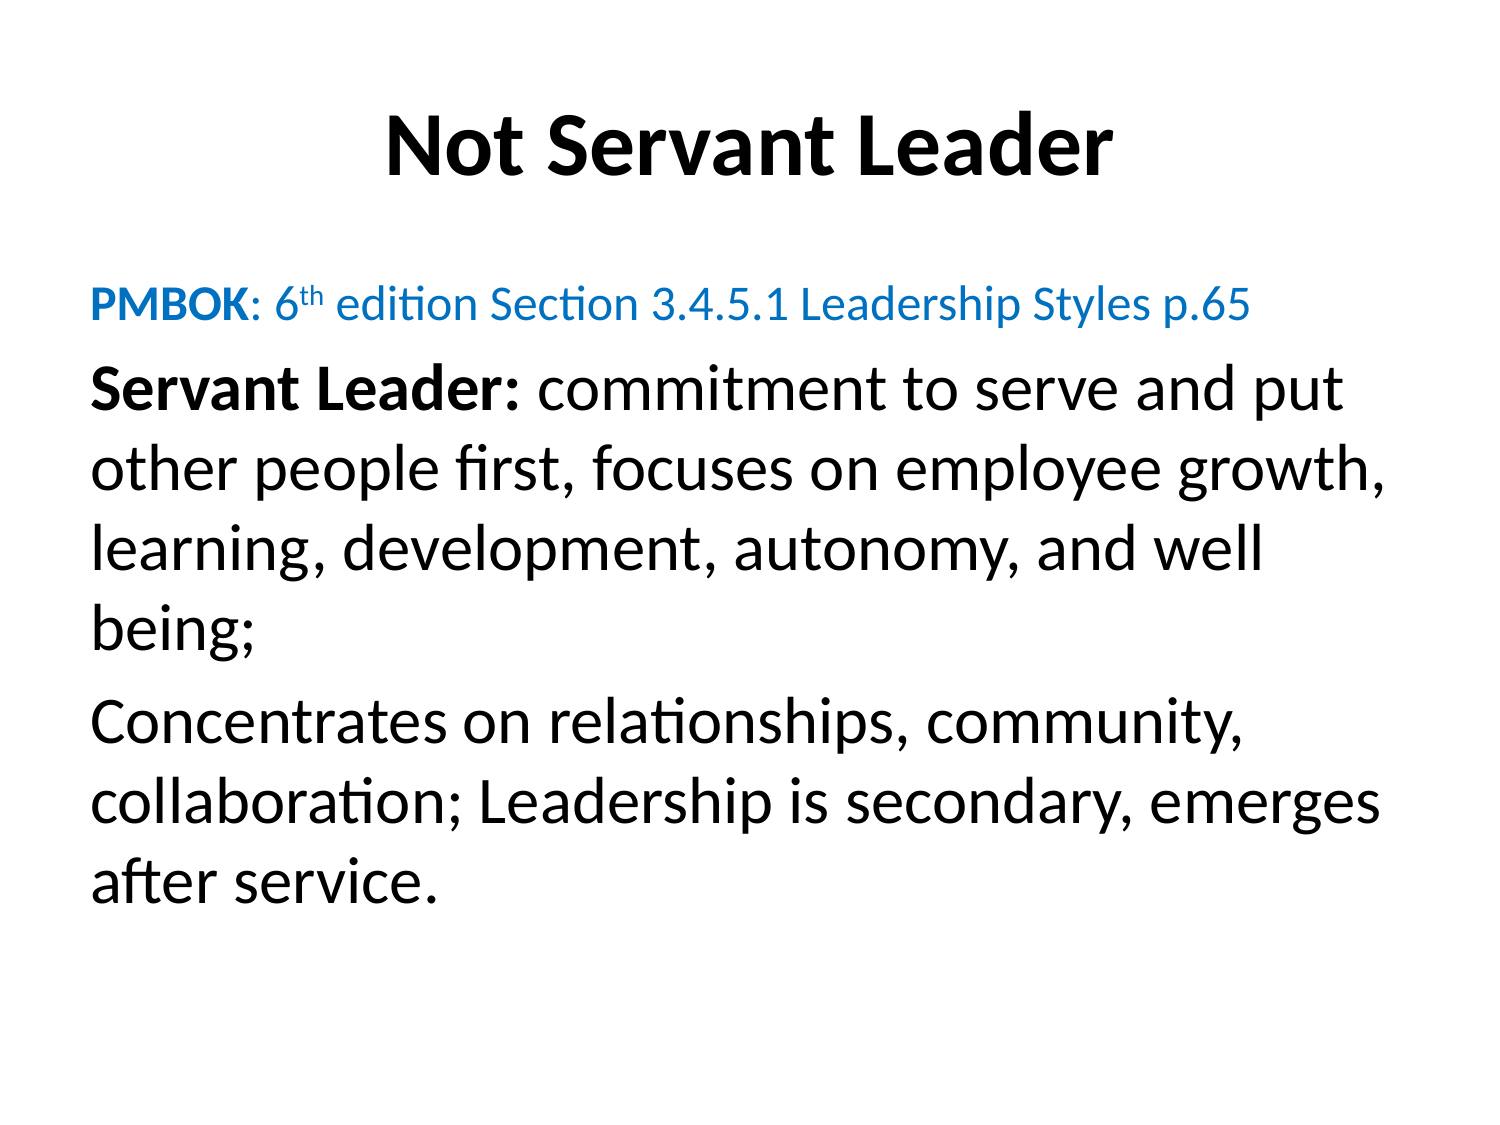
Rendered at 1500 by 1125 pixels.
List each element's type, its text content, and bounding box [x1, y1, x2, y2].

title Not Servant Leader [75, 45, 1425, 233]
list PMBOK: 6th edition Section 3.4.5.1 Leadership Styles p.65 Servant Leader: commitment to serve and put other people first, focuses on employee growth, learning, development, autonomy, and well being; Concentrates on relationships, community, collaboration; Leadership is secondary, emerges after service. [75, 262, 1425, 1005]
